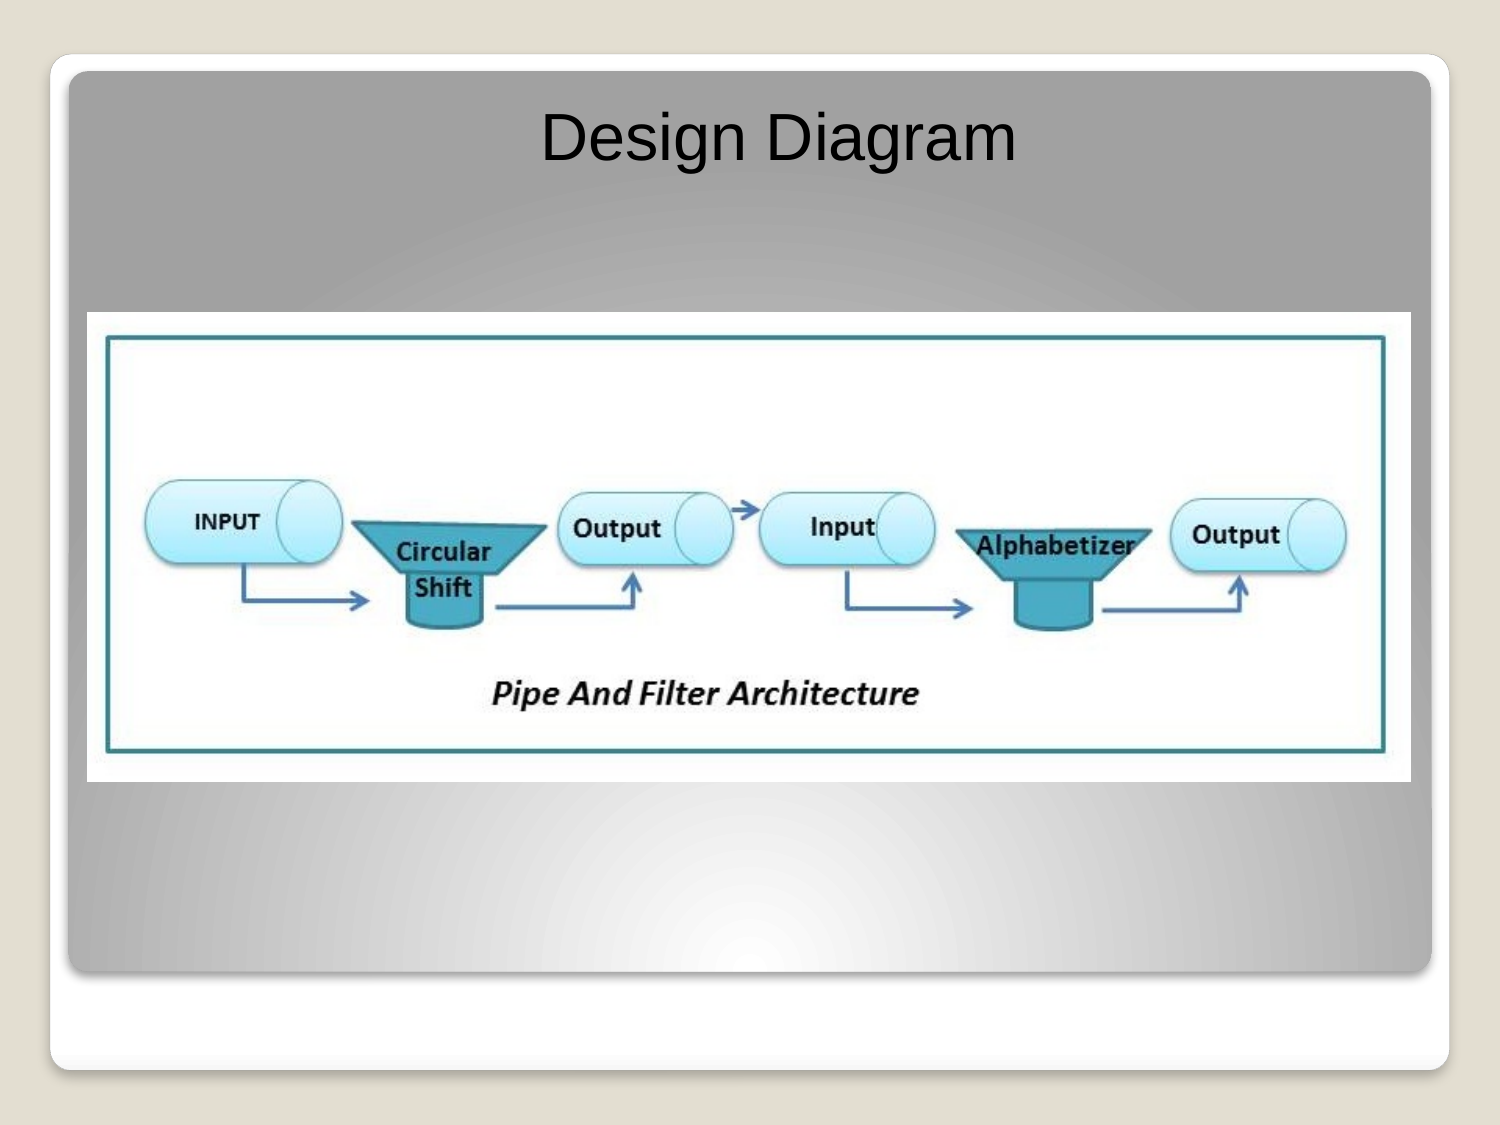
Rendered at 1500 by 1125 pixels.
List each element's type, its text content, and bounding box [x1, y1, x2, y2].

title Design Diagram [75, 0, 1425, 189]
picture [87, 312, 1412, 782]
